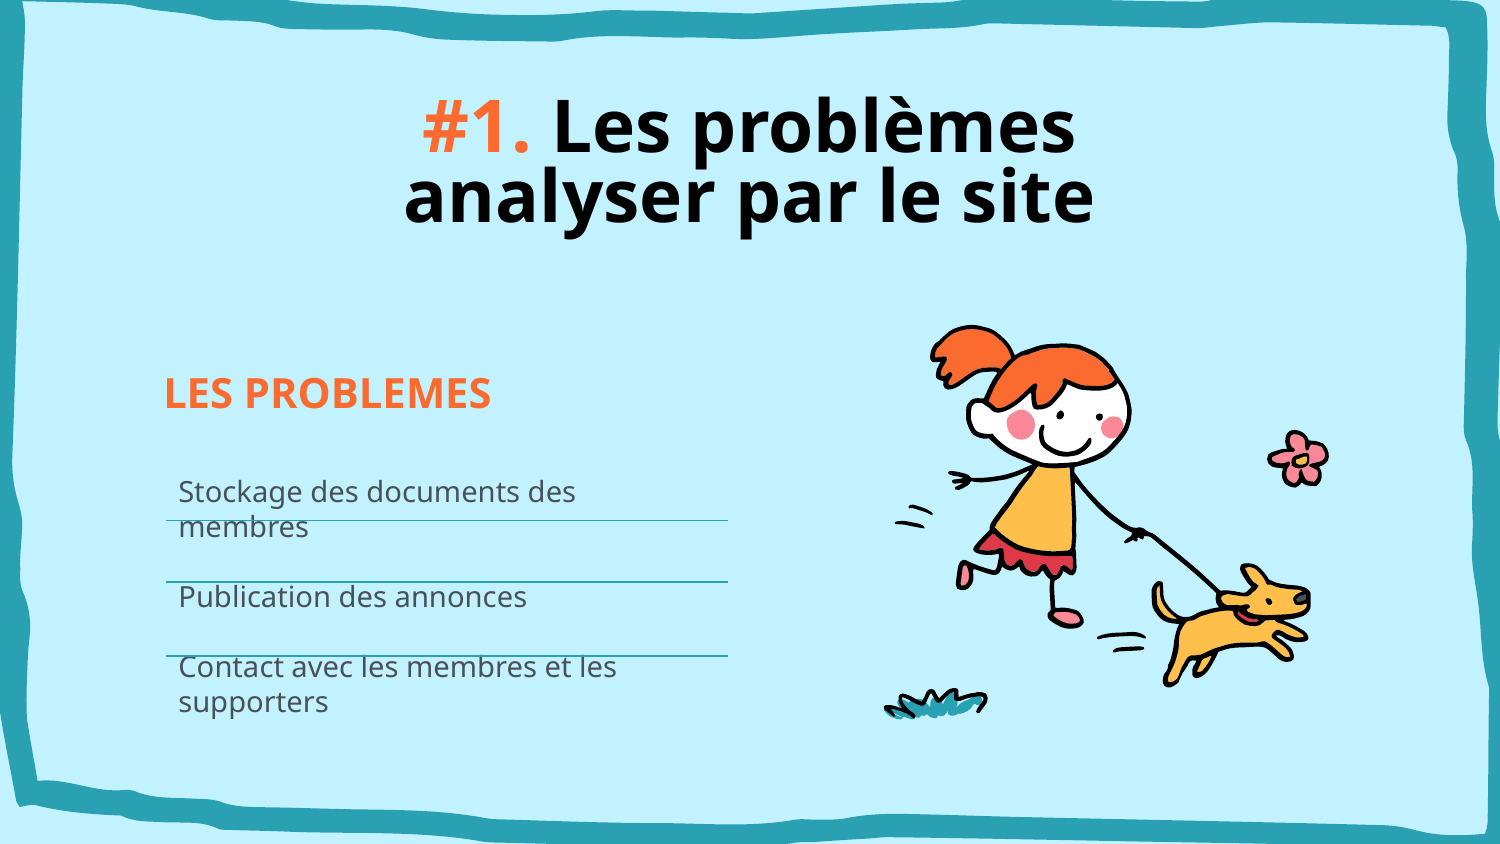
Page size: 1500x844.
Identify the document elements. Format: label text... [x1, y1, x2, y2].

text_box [894, 323, 1312, 689]
subtitle LES PROBLEMES [163, 361, 865, 434]
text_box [882, 687, 989, 721]
title #1. Les problèmes analyser par le site [118, 72, 1382, 260]
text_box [1266, 429, 1330, 489]
subtitle Stockage des documents des membres Publication des annonces Contact avec les membres et les supporters [163, 467, 729, 667]
